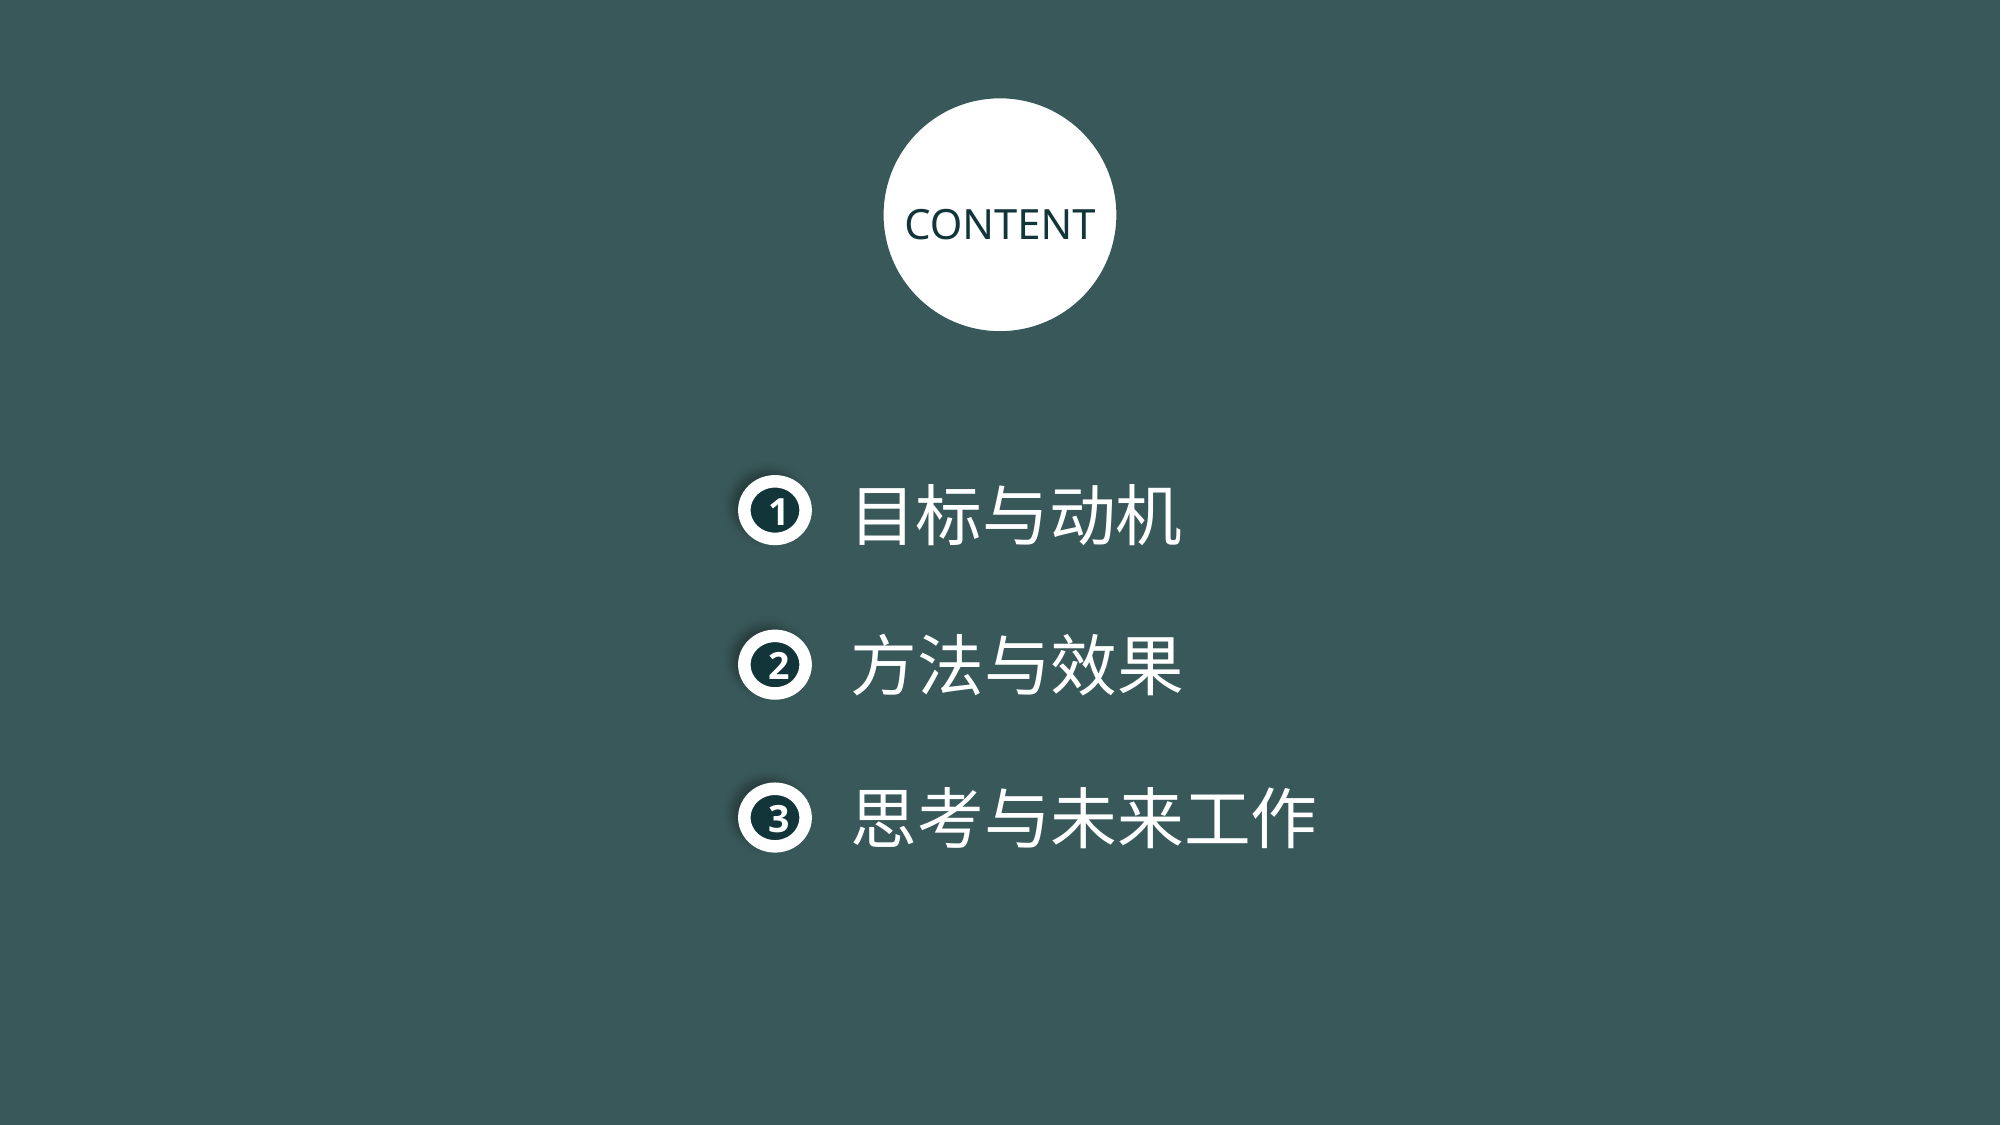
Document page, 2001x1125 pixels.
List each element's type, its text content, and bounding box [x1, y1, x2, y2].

text_box 方法与效果 [835, 616, 1363, 712]
text_box 2 [743, 634, 807, 695]
text_box [0, 0, 2000, 1125]
text_box 目标与动机 [834, 466, 1519, 562]
text_box CONTENT [865, 190, 1135, 255]
text_box 3 [743, 787, 807, 848]
text_box 思考与未来工作 [835, 769, 1519, 865]
text_box 1 [743, 480, 807, 540]
